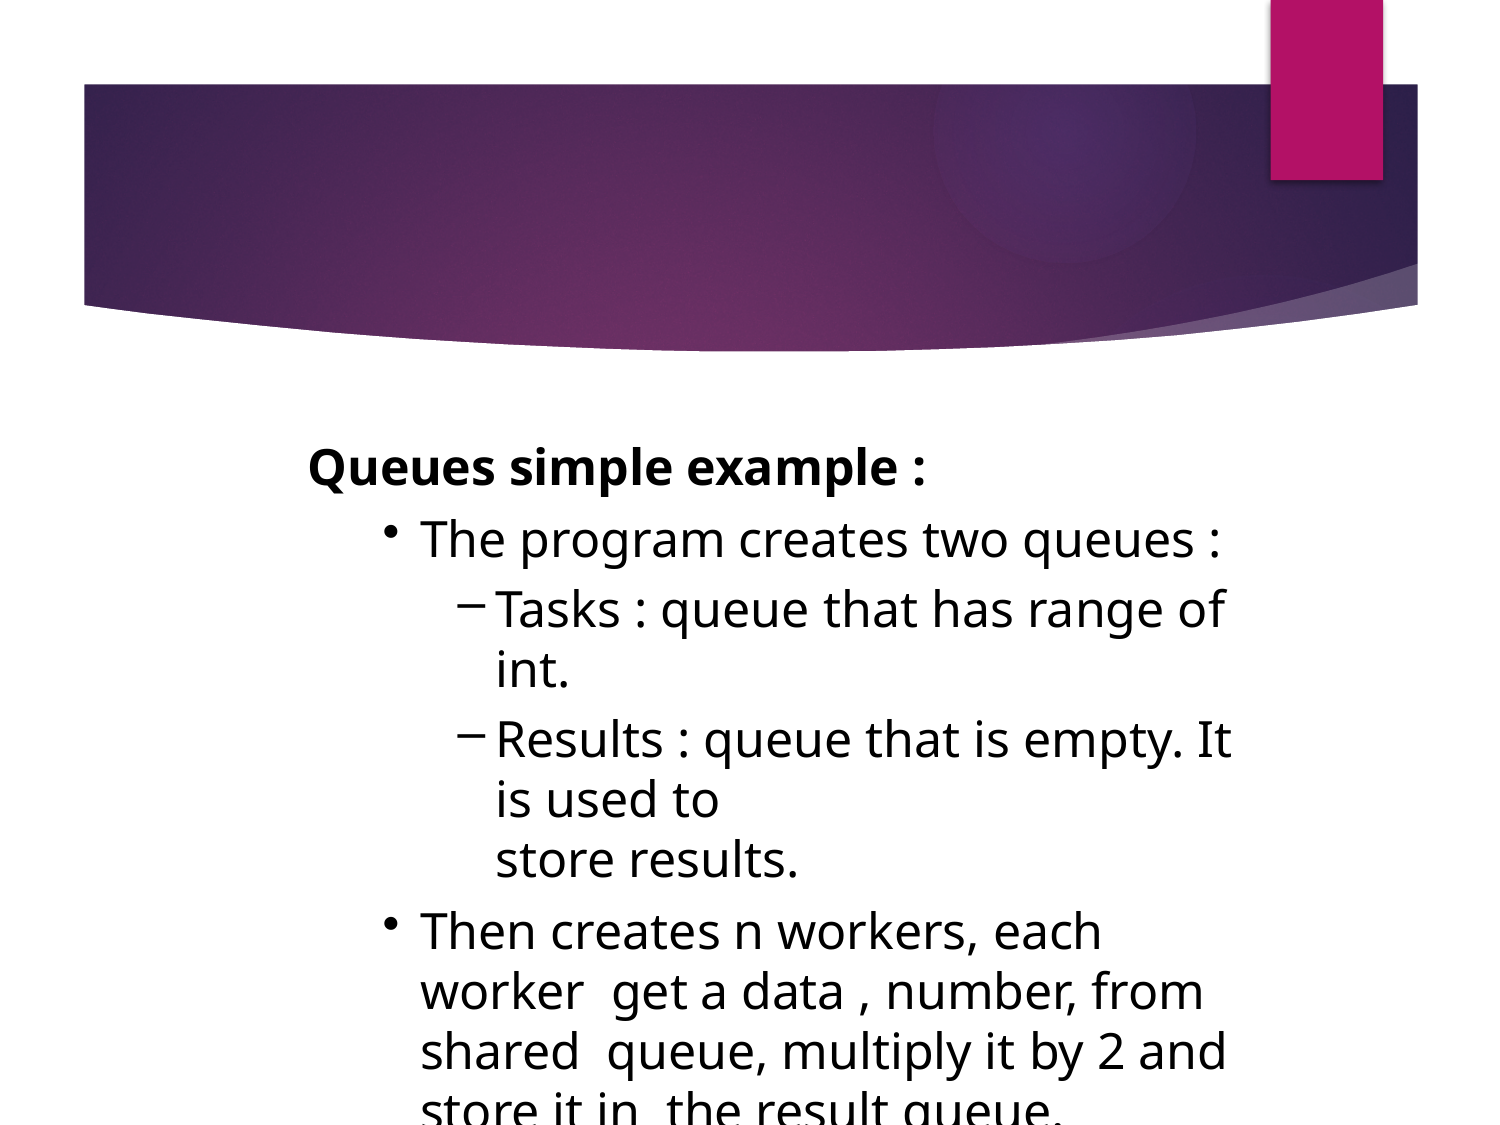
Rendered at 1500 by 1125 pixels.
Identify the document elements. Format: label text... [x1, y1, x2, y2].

text_box Queues simple example : The program creates two queues : Tasks : queue that has range of int. Results : queue that is empty. It is used to store results. Then creates n workers, each worker get a data , number, from shared queue, multiply it by 2 and store it in the result queue. [230, 418, 1270, 1125]
